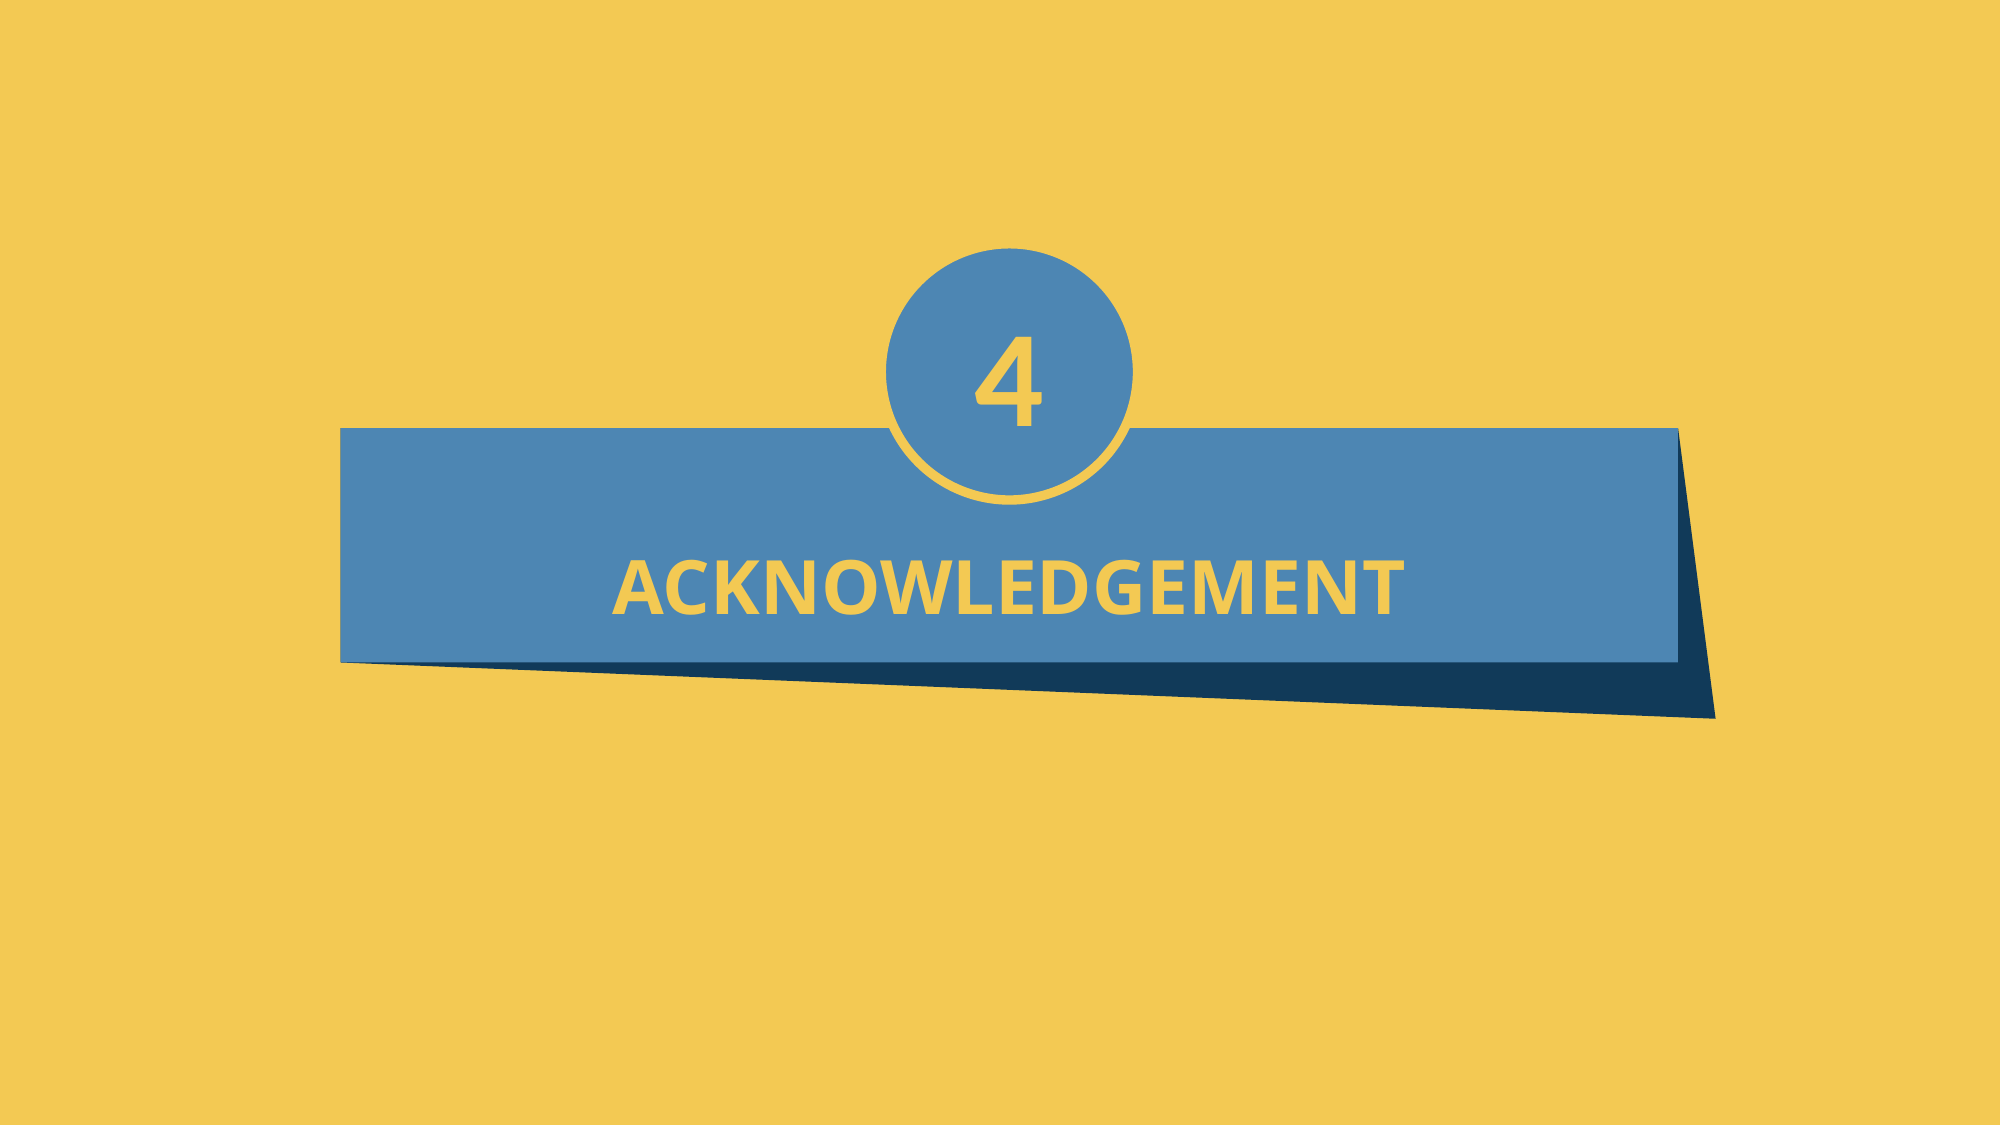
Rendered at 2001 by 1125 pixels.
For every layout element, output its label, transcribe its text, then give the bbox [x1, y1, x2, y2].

text_box ACKNOWLEDGEMENT [599, 533, 1419, 636]
text_box [352, 427, 1717, 720]
text_box 4 [880, 242, 1139, 502]
text_box [340, 427, 1679, 664]
